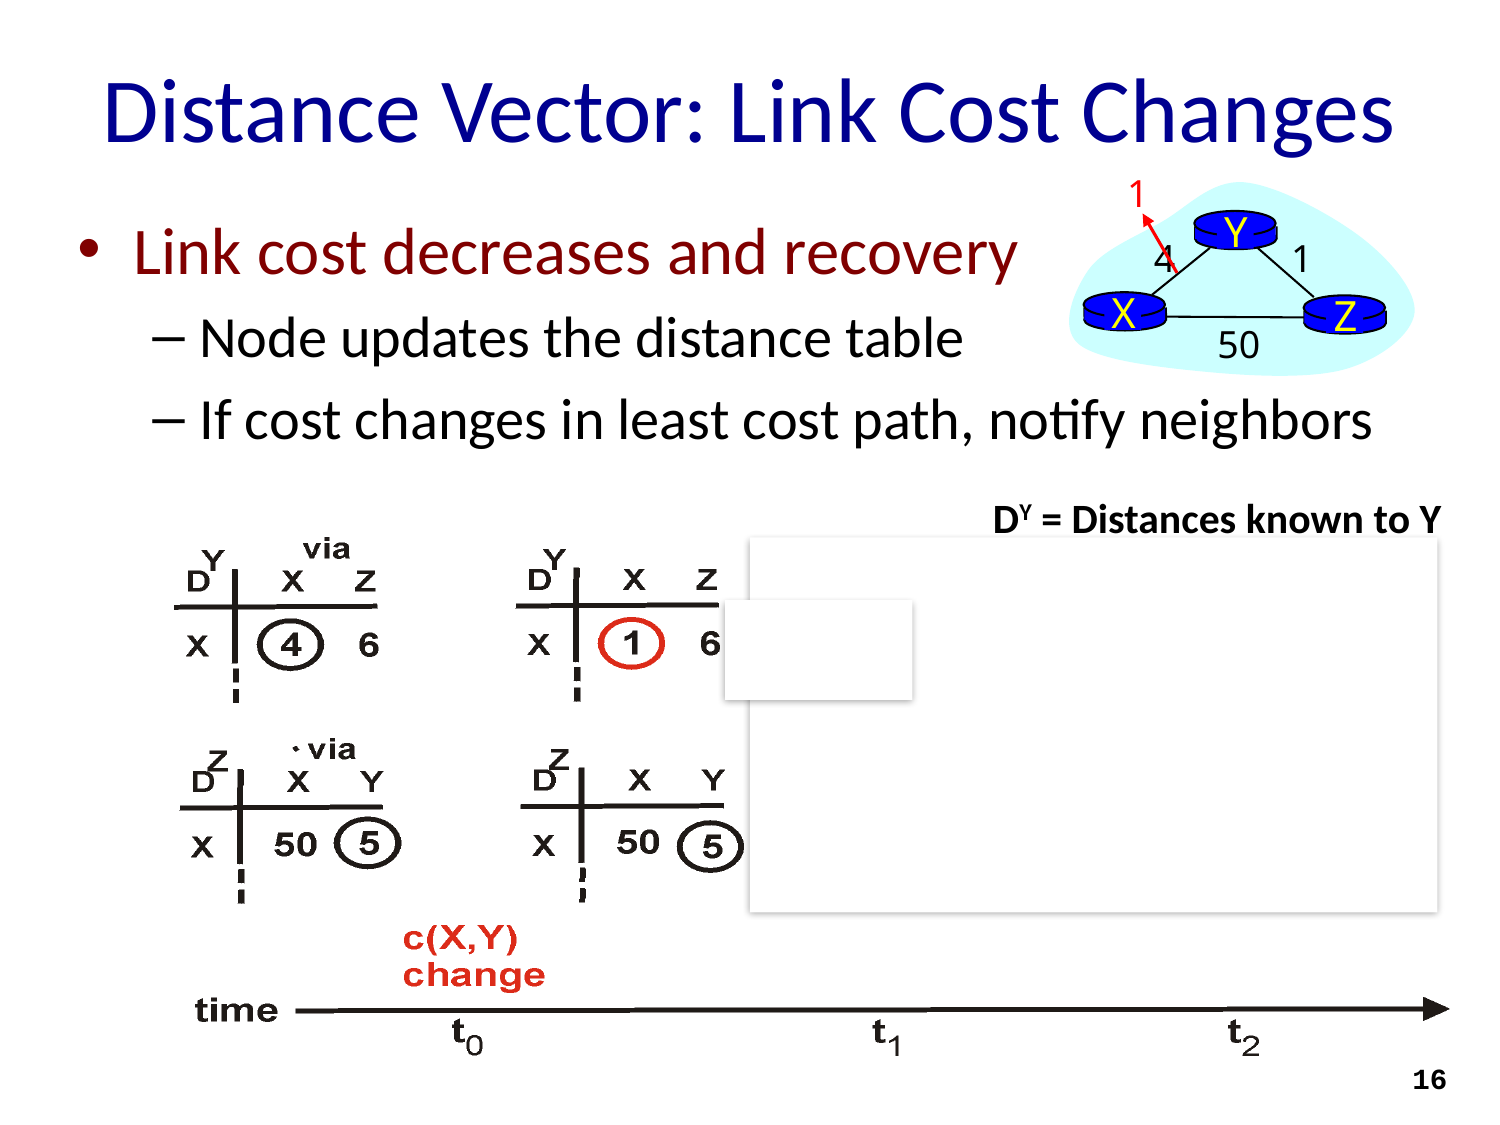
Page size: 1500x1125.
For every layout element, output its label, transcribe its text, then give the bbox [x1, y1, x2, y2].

slide_number 16 [1112, 1052, 1463, 1113]
text_box DY = Distances known to Y [978, 484, 1457, 550]
list Link cost decreases and recovery Node updates the distance table If cost changes in least cost path, notify neighbors [62, 200, 1463, 1005]
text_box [1058, 162, 1418, 380]
title Distance Vector: Link Cost Changes [75, 12, 1425, 200]
picture [174, 537, 1451, 1056]
